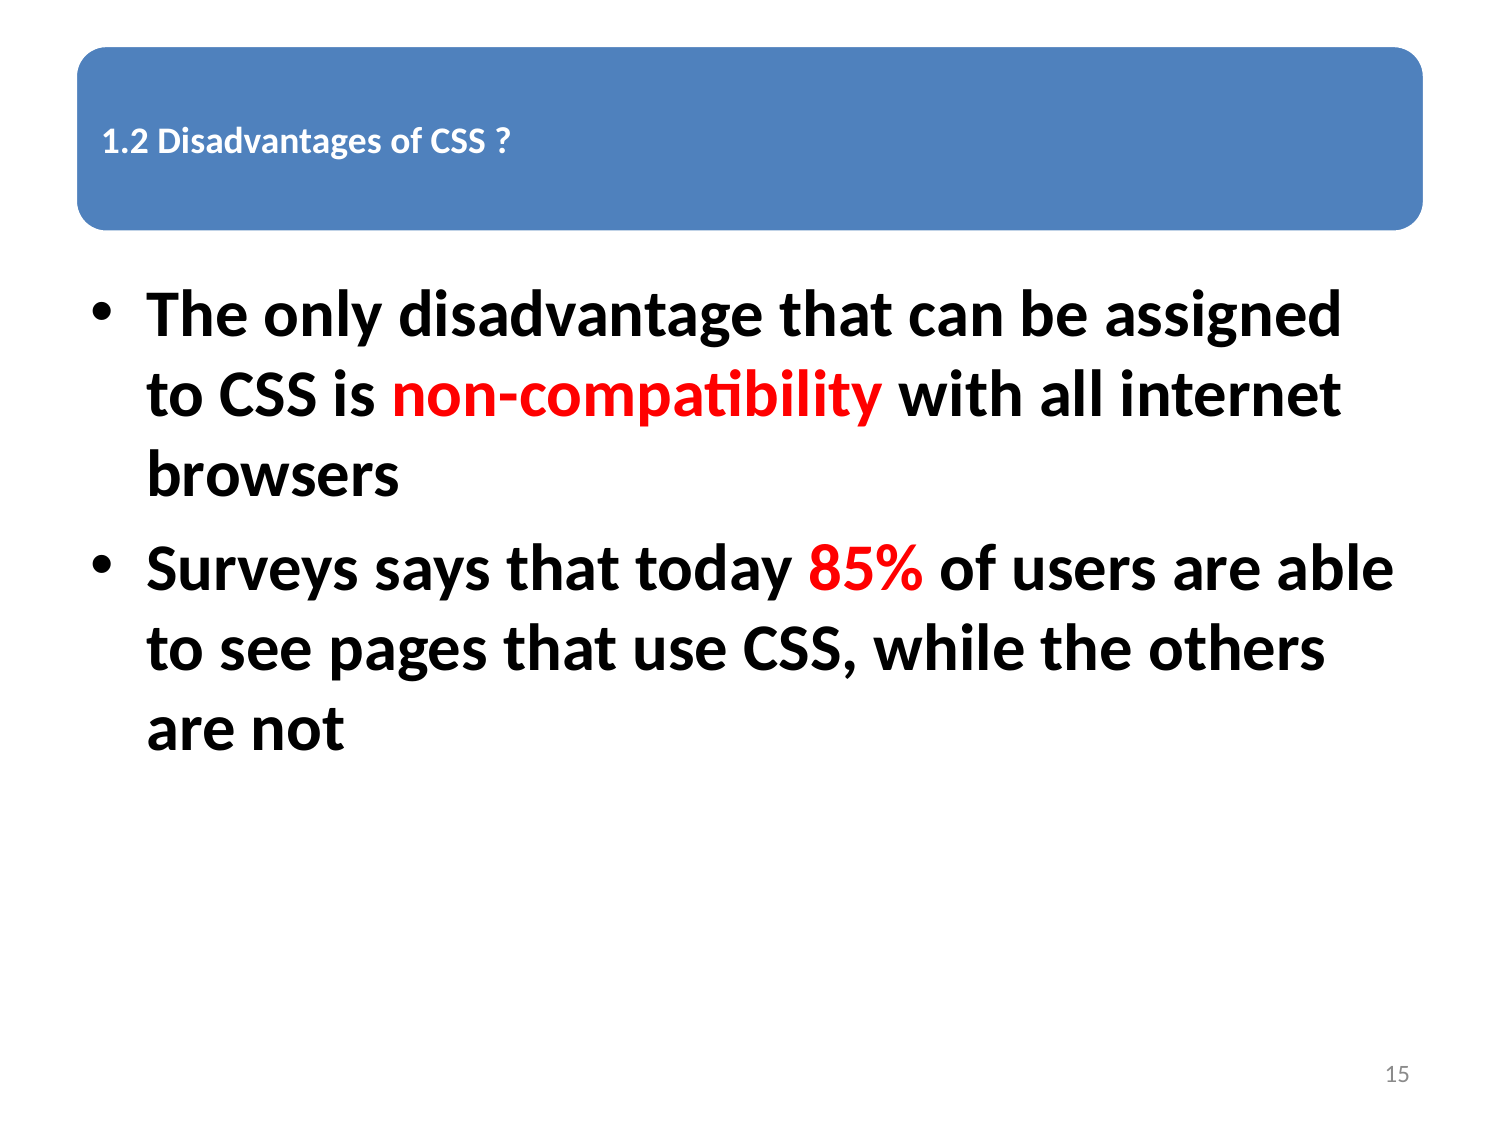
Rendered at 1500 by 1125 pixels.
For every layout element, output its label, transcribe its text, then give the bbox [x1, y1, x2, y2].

slide_number 15 [1074, 1042, 1425, 1103]
list The only disadvantage that can be assigned to CSS is non-compatibility with all internet browsers Surveys says that today 85% of users are able to see pages that use CSS, while the others are not [75, 262, 1425, 1005]
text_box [74, 44, 1426, 233]
